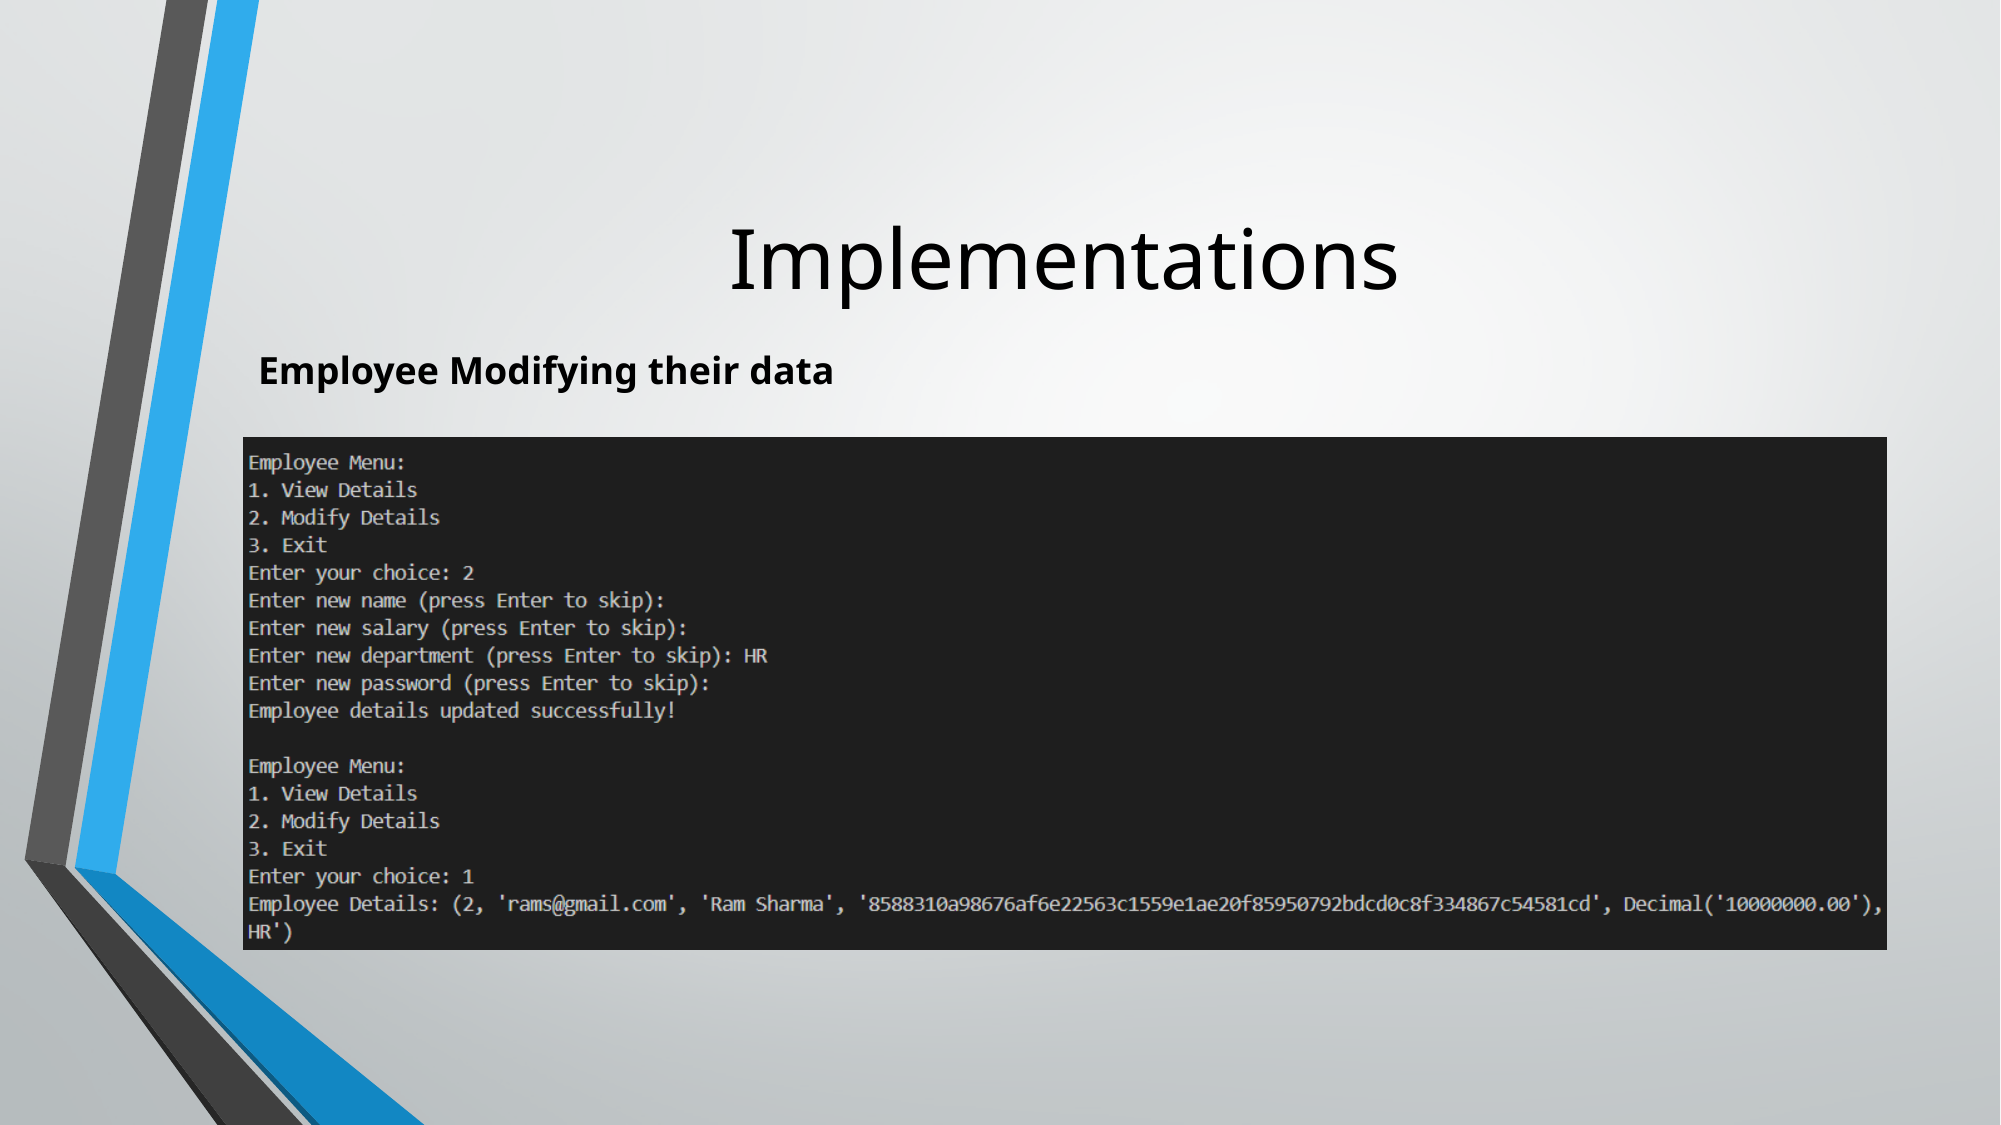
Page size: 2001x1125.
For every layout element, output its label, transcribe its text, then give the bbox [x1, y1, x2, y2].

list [243, 437, 1888, 951]
text_box Employee Modifying their data [243, 339, 1887, 400]
title Implementations [243, 112, 1887, 339]
